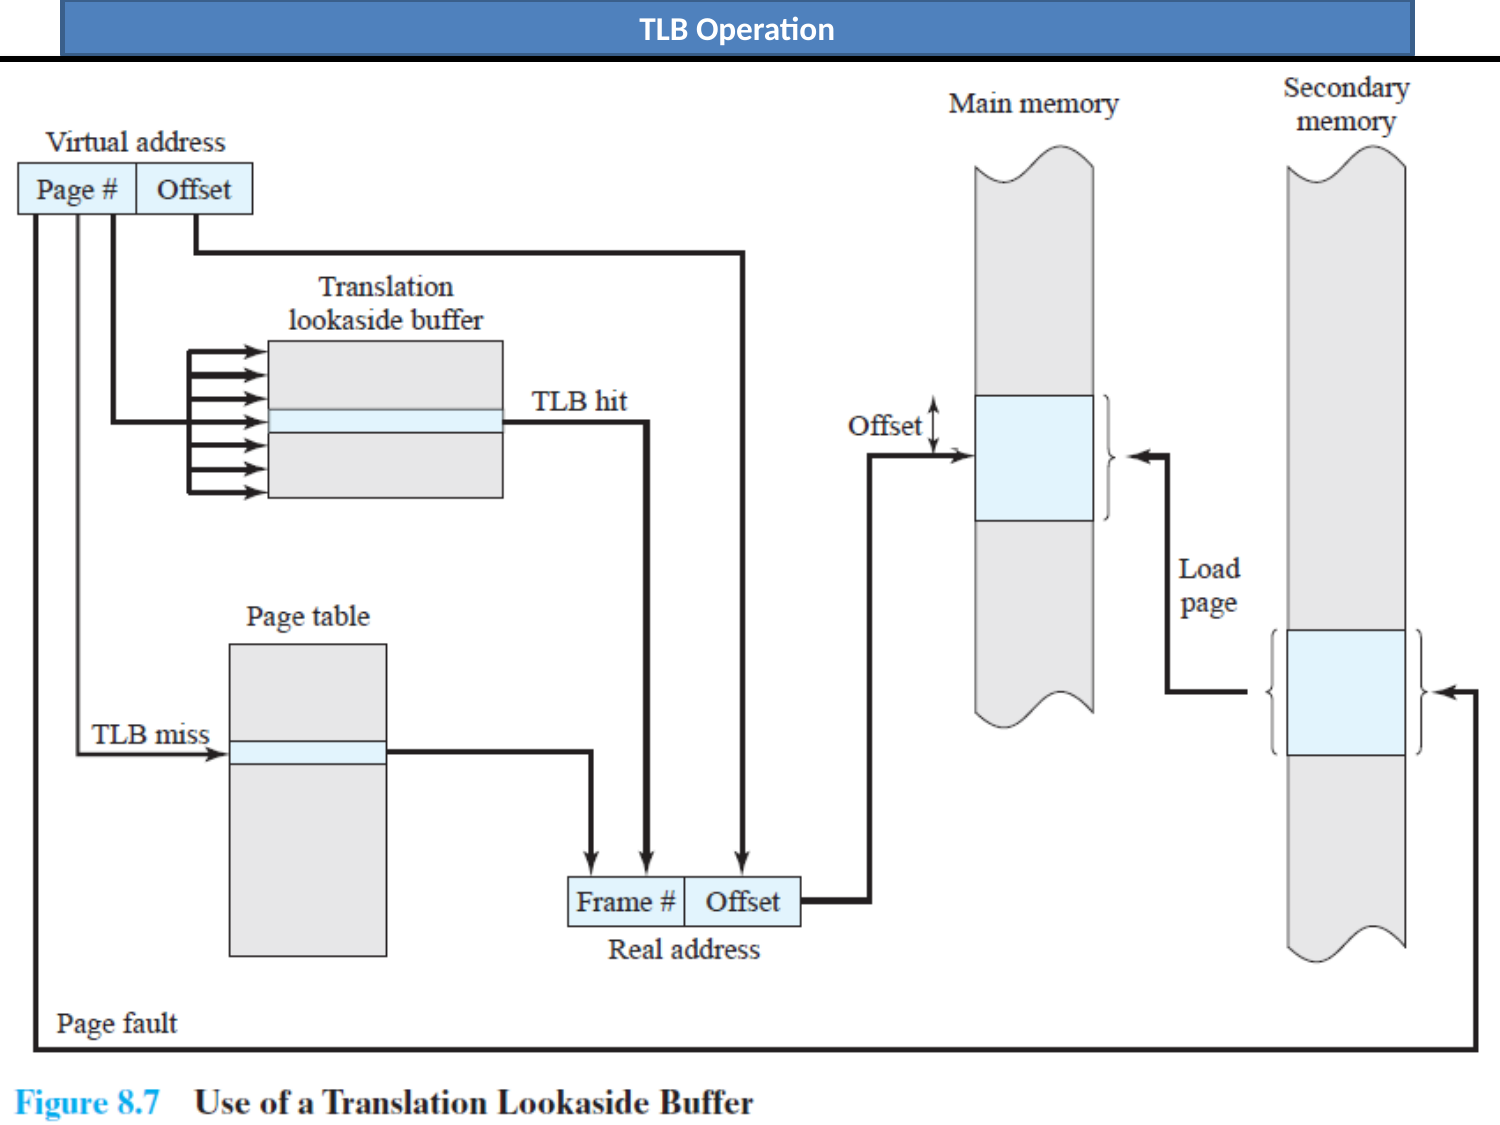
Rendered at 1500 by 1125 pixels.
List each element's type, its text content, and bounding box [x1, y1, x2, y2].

picture [0, 62, 1500, 1125]
title TLB Operation [60, 0, 1415, 55]
